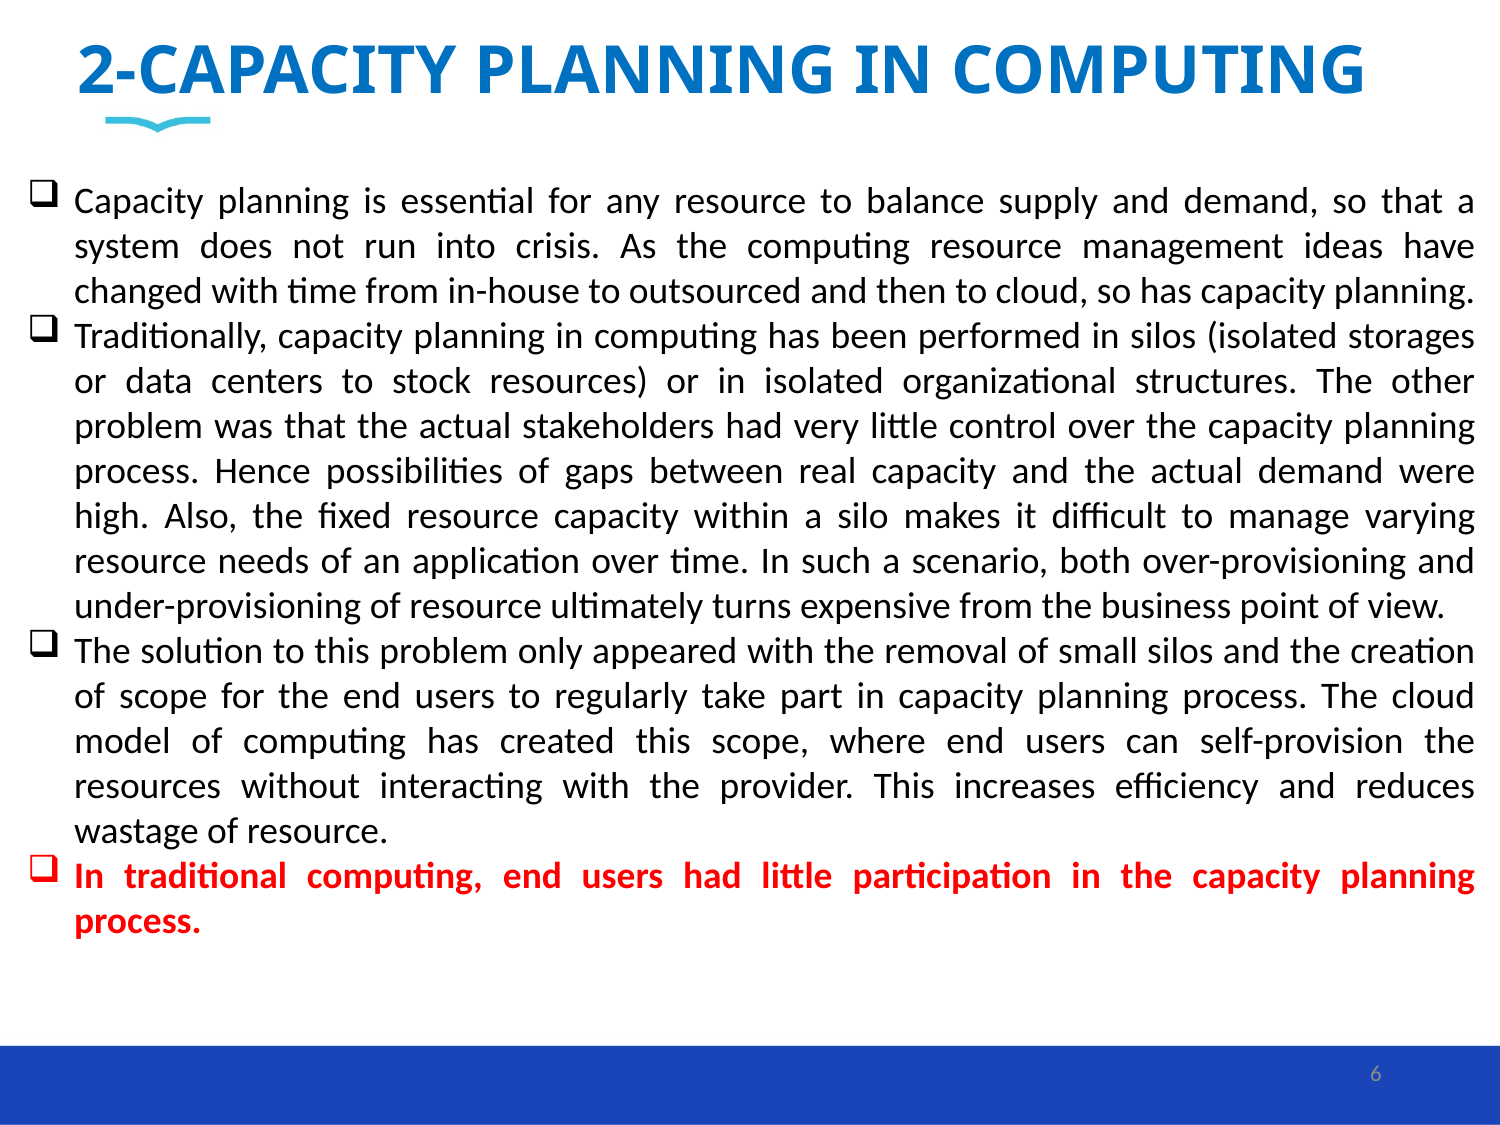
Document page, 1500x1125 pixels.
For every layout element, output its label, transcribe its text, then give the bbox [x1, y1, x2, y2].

picture [0, 0, 1500, 1125]
text_box Capacity planning is essential for any resource to balance supply and demand, so that a system does not run into crisis. As the computing resource management ideas have changed with time from in-house to outsourced and then to cloud, so has capacity planning. Traditionally, capacity planning in computing has been performed in silos (isolated storages or data centers to stock resources) or in isolated organizational structures. The other problem was that the actual stakeholders had very little control over the capacity planning process. Hence possibilities of gaps between real capacity and the actual demand were high. Also, the fixed resource capacity within a silo makes it difficult to manage varying resource needs of an application over time. In such a scenario, both over-provisioning and under-provisioning of resource ultimately turns expensive from the business point of view. The solution to this problem only appeared with the removal of small silos and the creation of scope for the end users to regularly take part in capacity planning process. The cloud model of computing has created this scope, where end users can self-provision the resources without interacting with the provider. This increases efficiency and reduces wastage of resource. In traditional computing, end users had little participation in the capacity planning process. [12, 168, 1492, 994]
title 2-CAPACITY PLANNING IN COMPUTING [62, 22, 1397, 123]
slide_number 6 [1059, 1042, 1397, 1103]
